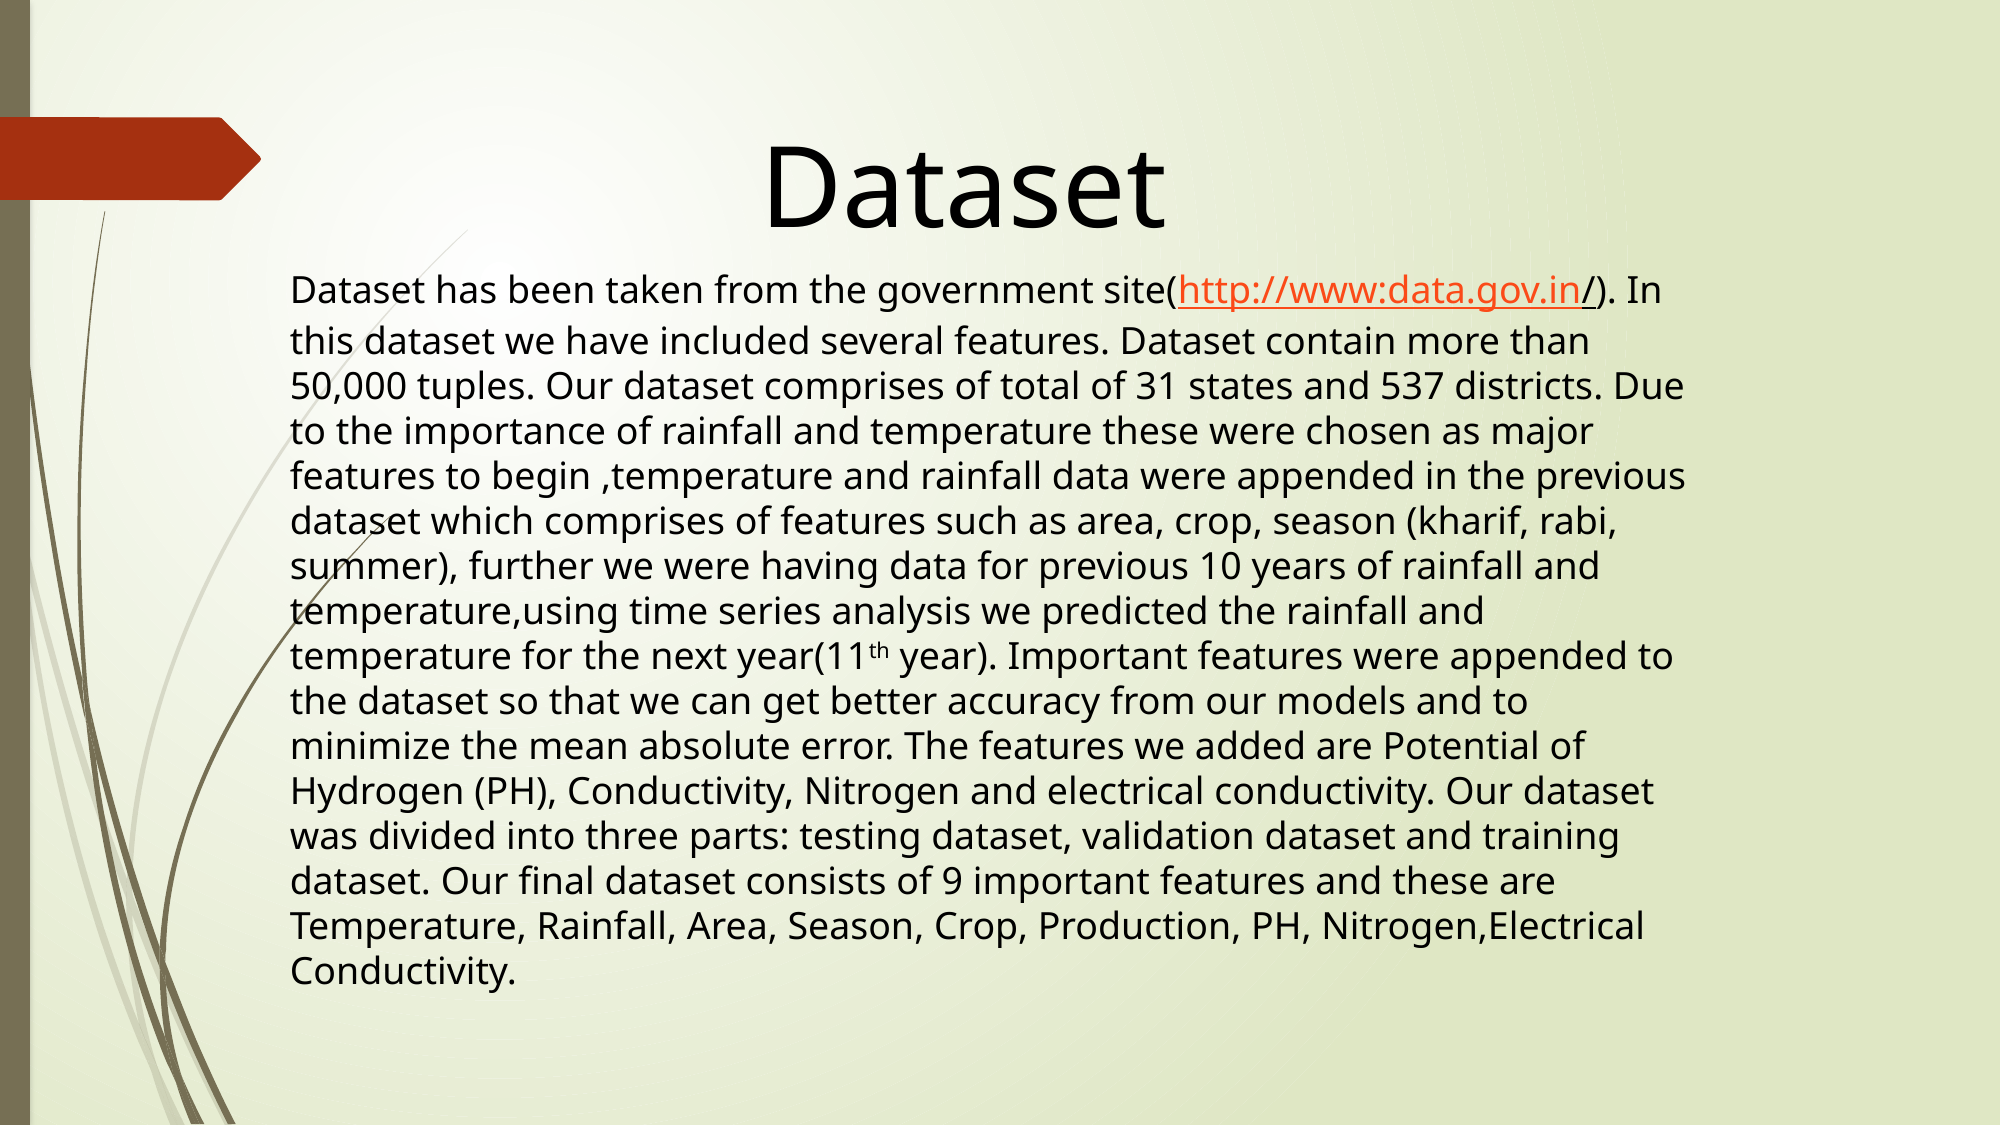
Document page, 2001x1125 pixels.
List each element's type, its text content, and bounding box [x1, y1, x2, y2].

text_box Dataset has been taken from the government site(http://www:data.gov.in/). In this dataset we have included several features. Dataset contain more than 50,000 tuples. Our dataset comprises of total of 31 states and 537 districts. Due to the importance of rainfall and temperature these were chosen as major features to begin ,temperature and rainfall data were appended in the previous dataset which comprises of features such as area, crop, season (kharif, rabi, summer), further we were having data for previous 10 years of rainfall and temperature,using time series analysis we predicted the rainfall and temperature for the next year(11th year). Important features were appended to the dataset so that we can get better accuracy from our models and to minimize the mean absolute error. The features we added are Potential of Hydrogen (PH), Conductivity, Nitrogen and electrical conductivity. Our dataset was divided into three parts: testing dataset, validation dataset and training dataset. Our final dataset consists of 9 important features and these are Temperature, Rainfall, Area, Season, Crop, Production, PH, Nitrogen,Electrical Conductivity. [274, 258, 1709, 1125]
text_box Dataset [745, 107, 1182, 258]
